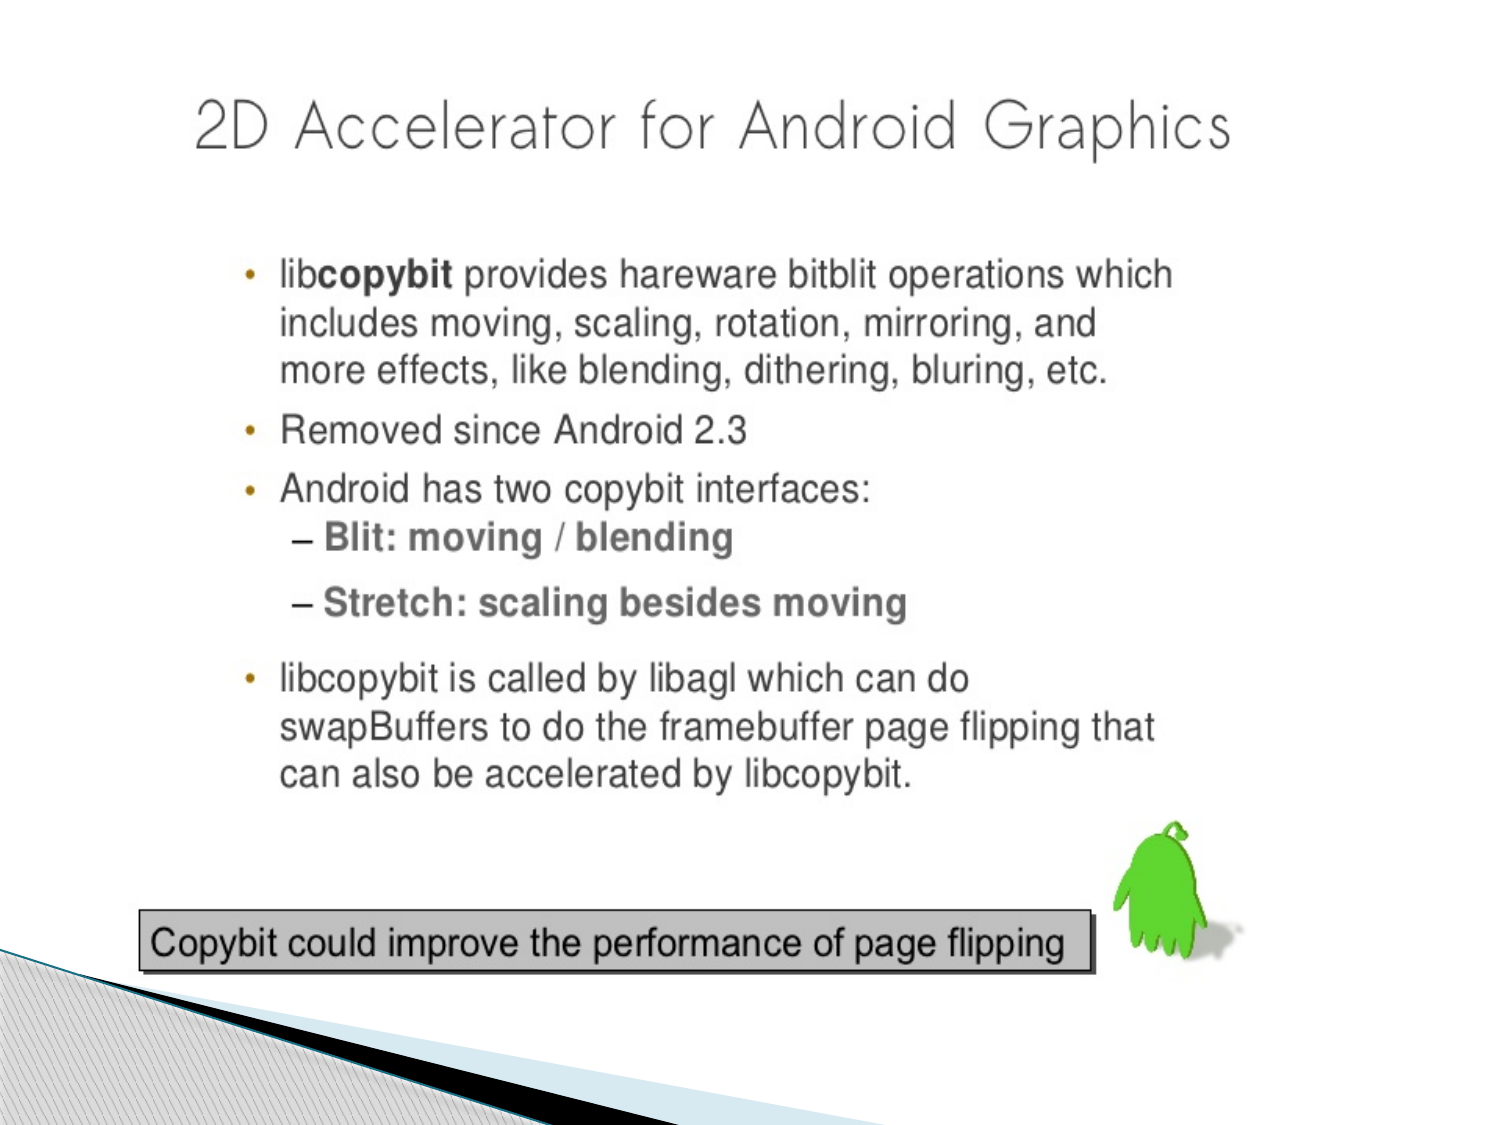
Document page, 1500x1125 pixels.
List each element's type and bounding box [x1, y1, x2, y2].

picture [128, 70, 1267, 985]
